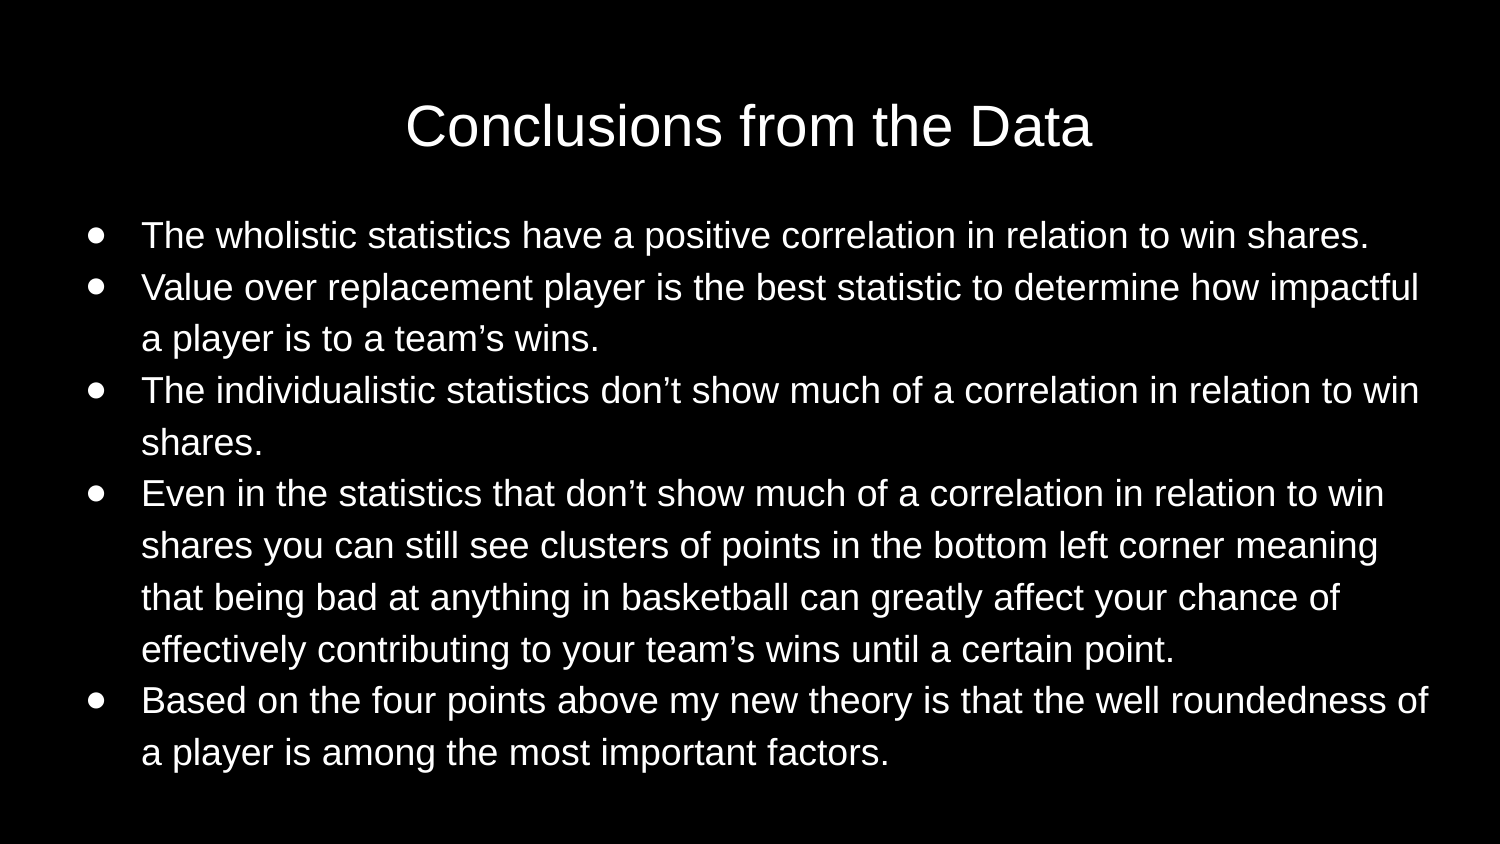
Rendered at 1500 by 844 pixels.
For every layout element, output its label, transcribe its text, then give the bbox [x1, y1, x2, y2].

title Conclusions from the Data [51, 72, 1449, 167]
list The wholistic statistics have a positive correlation in relation to win shares. Value over replacement player is the best statistic to determine how impactful a player is to a team’s wins. The individualistic statistics don’t show much of a correlation in relation to win shares. Even in the statistics that don’t show much of a correlation in relation to win shares you can still see clusters of points in the bottom left corner meaning that being bad at anything in basketball can greatly affect your chance of effectively contributing to your team’s wins until a certain point. Based on the four points above my new theory is that the well roundedness of a player is among the most important factors. [51, 189, 1449, 830]
